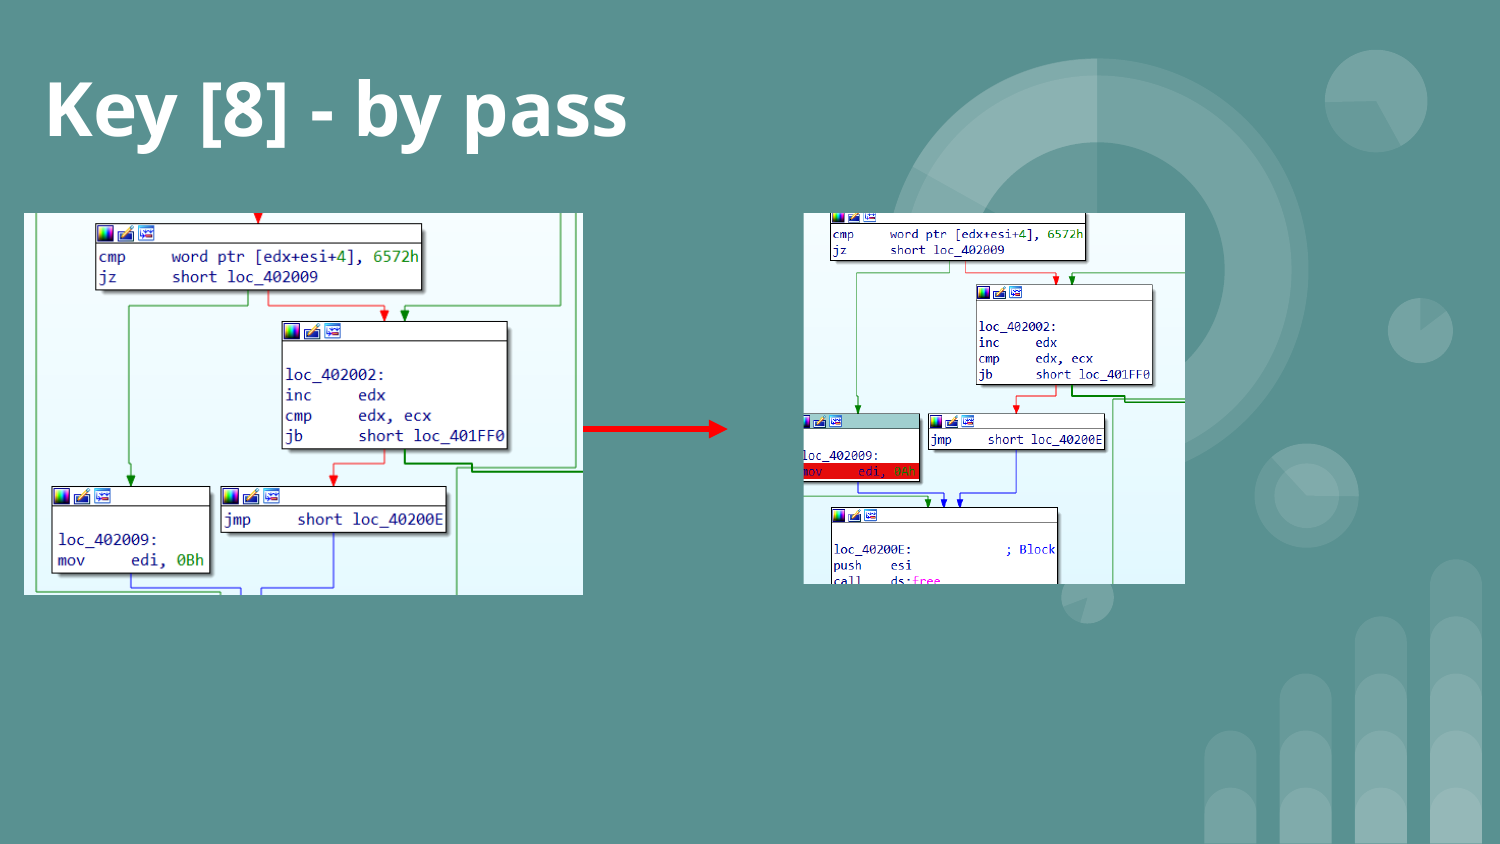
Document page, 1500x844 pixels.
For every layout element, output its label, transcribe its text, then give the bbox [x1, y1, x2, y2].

picture [803, 213, 1185, 585]
title Key [8] - by pass [28, 24, 1321, 189]
picture [24, 213, 583, 595]
